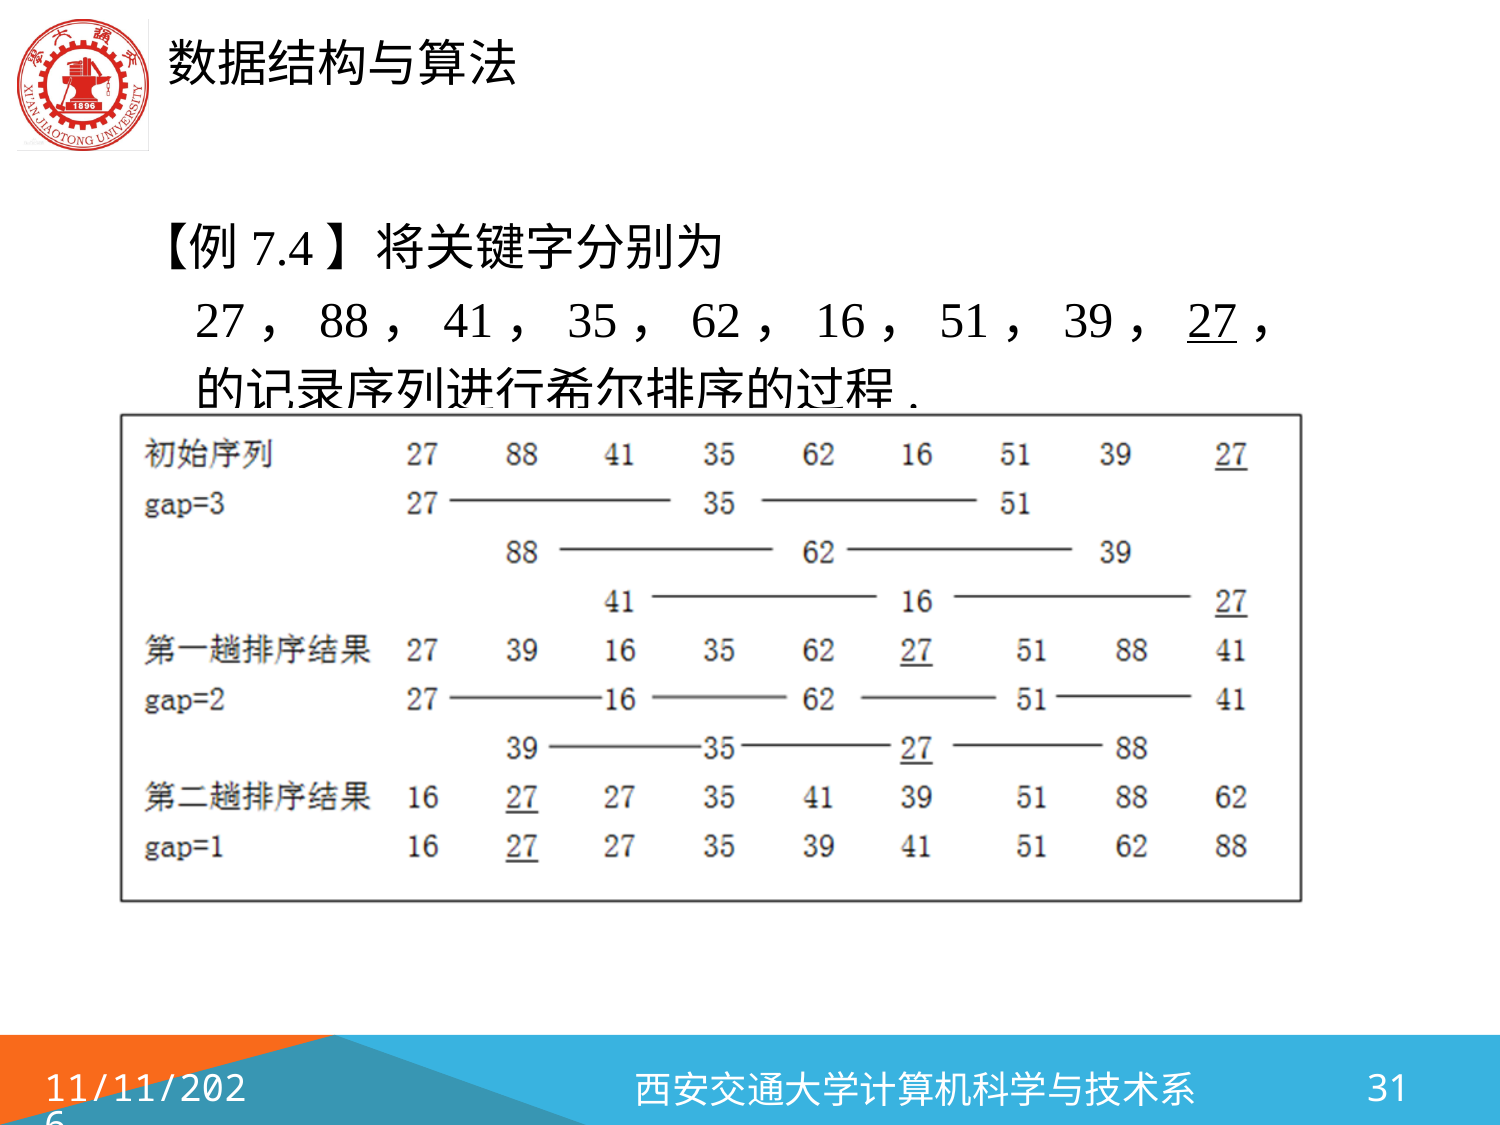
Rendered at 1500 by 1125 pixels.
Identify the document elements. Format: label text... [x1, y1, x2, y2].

picture [111, 408, 1308, 912]
list 【例7.4】将关键字分别为27，88，41，35，62，16，51，39，27，的记录序列进行希尔排序的过程. [123, 196, 1358, 784]
picture [17, 19, 149, 151]
